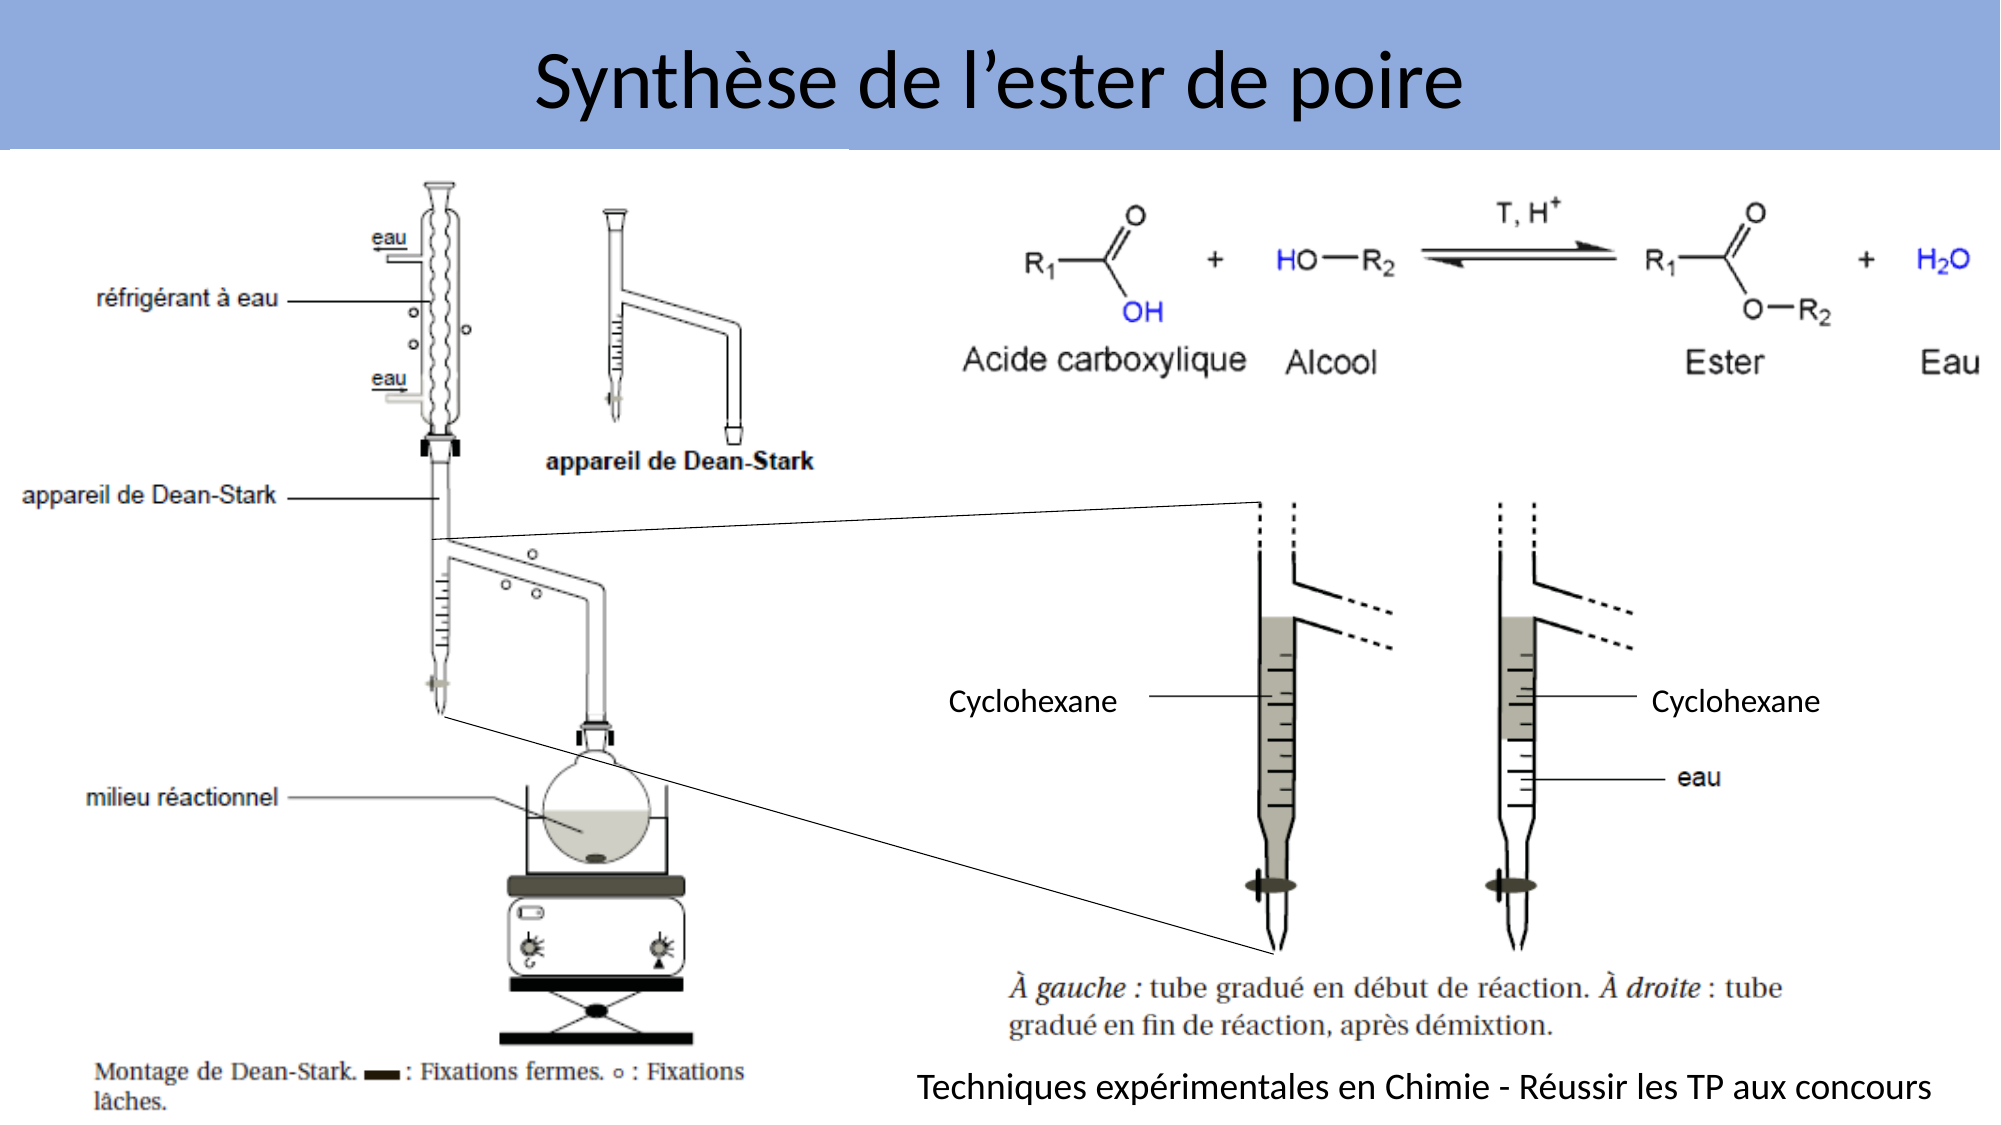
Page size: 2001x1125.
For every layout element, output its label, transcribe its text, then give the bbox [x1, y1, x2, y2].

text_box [444, 716, 1274, 955]
text_box Cyclohexane [1807, 671, 1853, 727]
text_box Synthèse de l’ester de poire [0, 0, 2000, 151]
picture [979, 462, 1807, 1050]
picture [10, 149, 849, 1125]
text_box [431, 502, 1261, 540]
text_box Cyclohexane [933, 671, 979, 716]
picture [960, 187, 1988, 387]
text_box Techniques expérimentales en Chimie - Réussir les TP aux concours [902, 1054, 1949, 1115]
